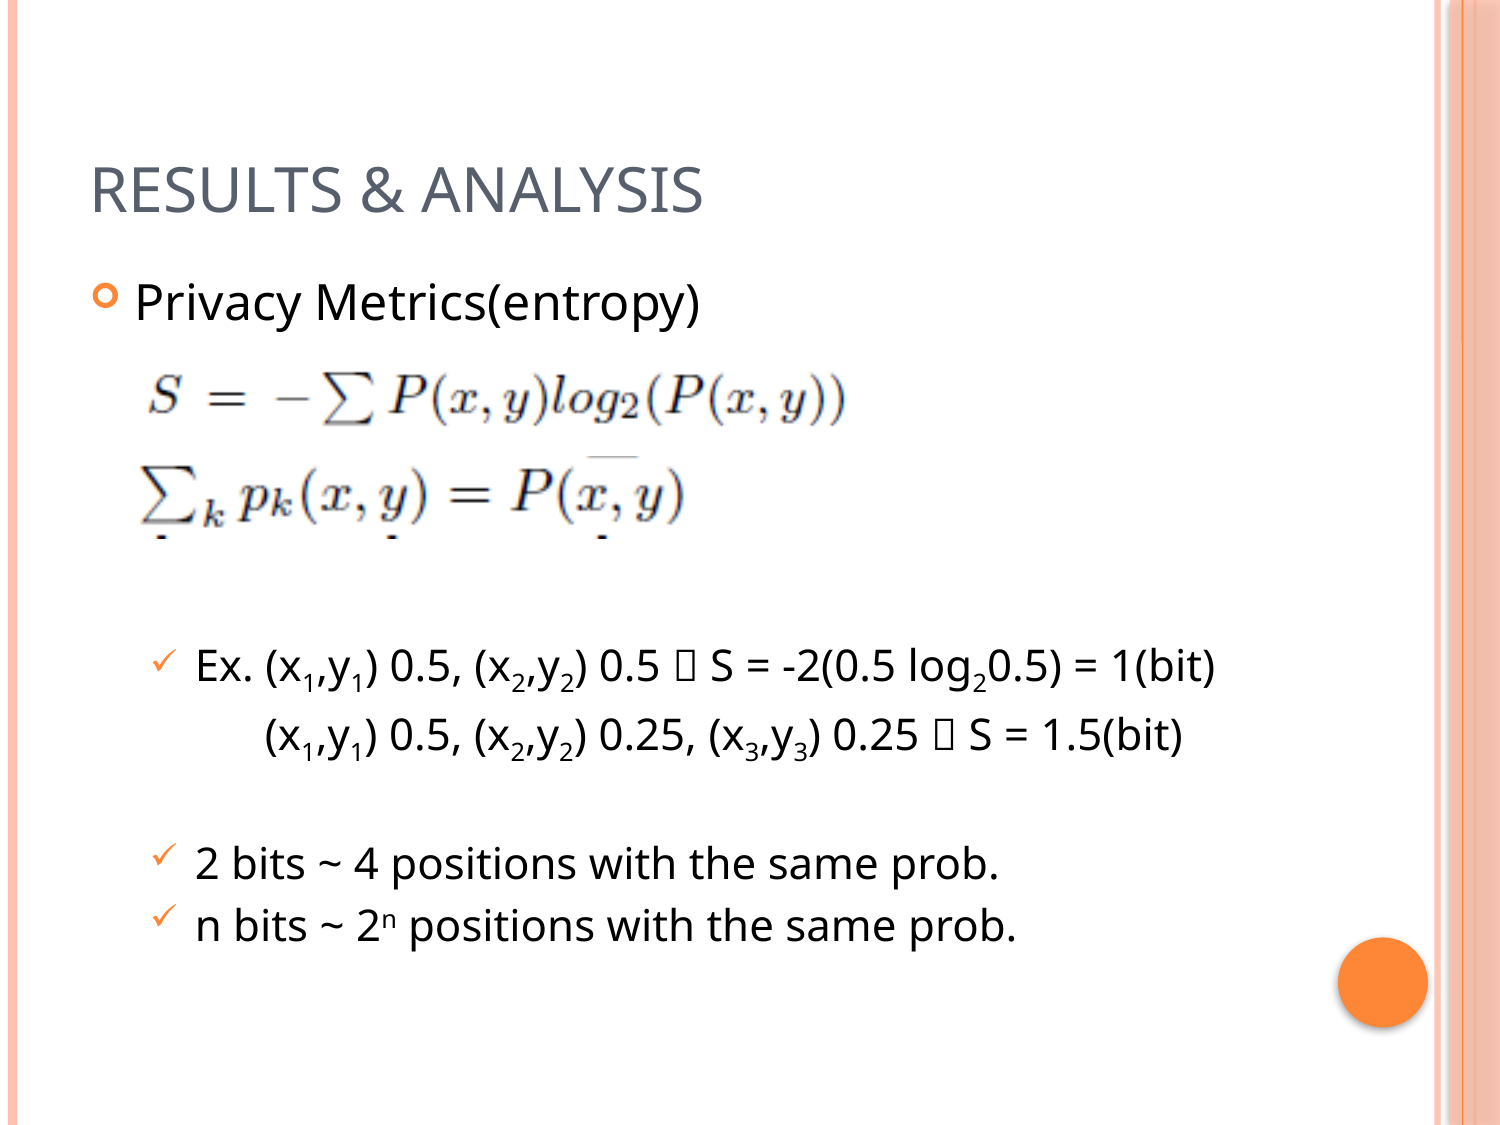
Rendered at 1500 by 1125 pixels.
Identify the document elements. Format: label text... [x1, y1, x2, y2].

picture [140, 362, 857, 435]
title Results & Analysis [75, 45, 1300, 233]
picture [128, 456, 696, 540]
list Privacy Metrics(entropy) Ex. (x1,y1) 0.5, (x2,y2) 0.5  S = -2(0.5 log20.5) = 1(bit) (x1,y1) 0.5, (x2,y2) 0.25, (x3,y3) 0.25  S = 1.5(bit) 2 bits ~ 4 positions with the same prob. n bits ~ 2n positions with the same prob. [75, 262, 1300, 1062]
